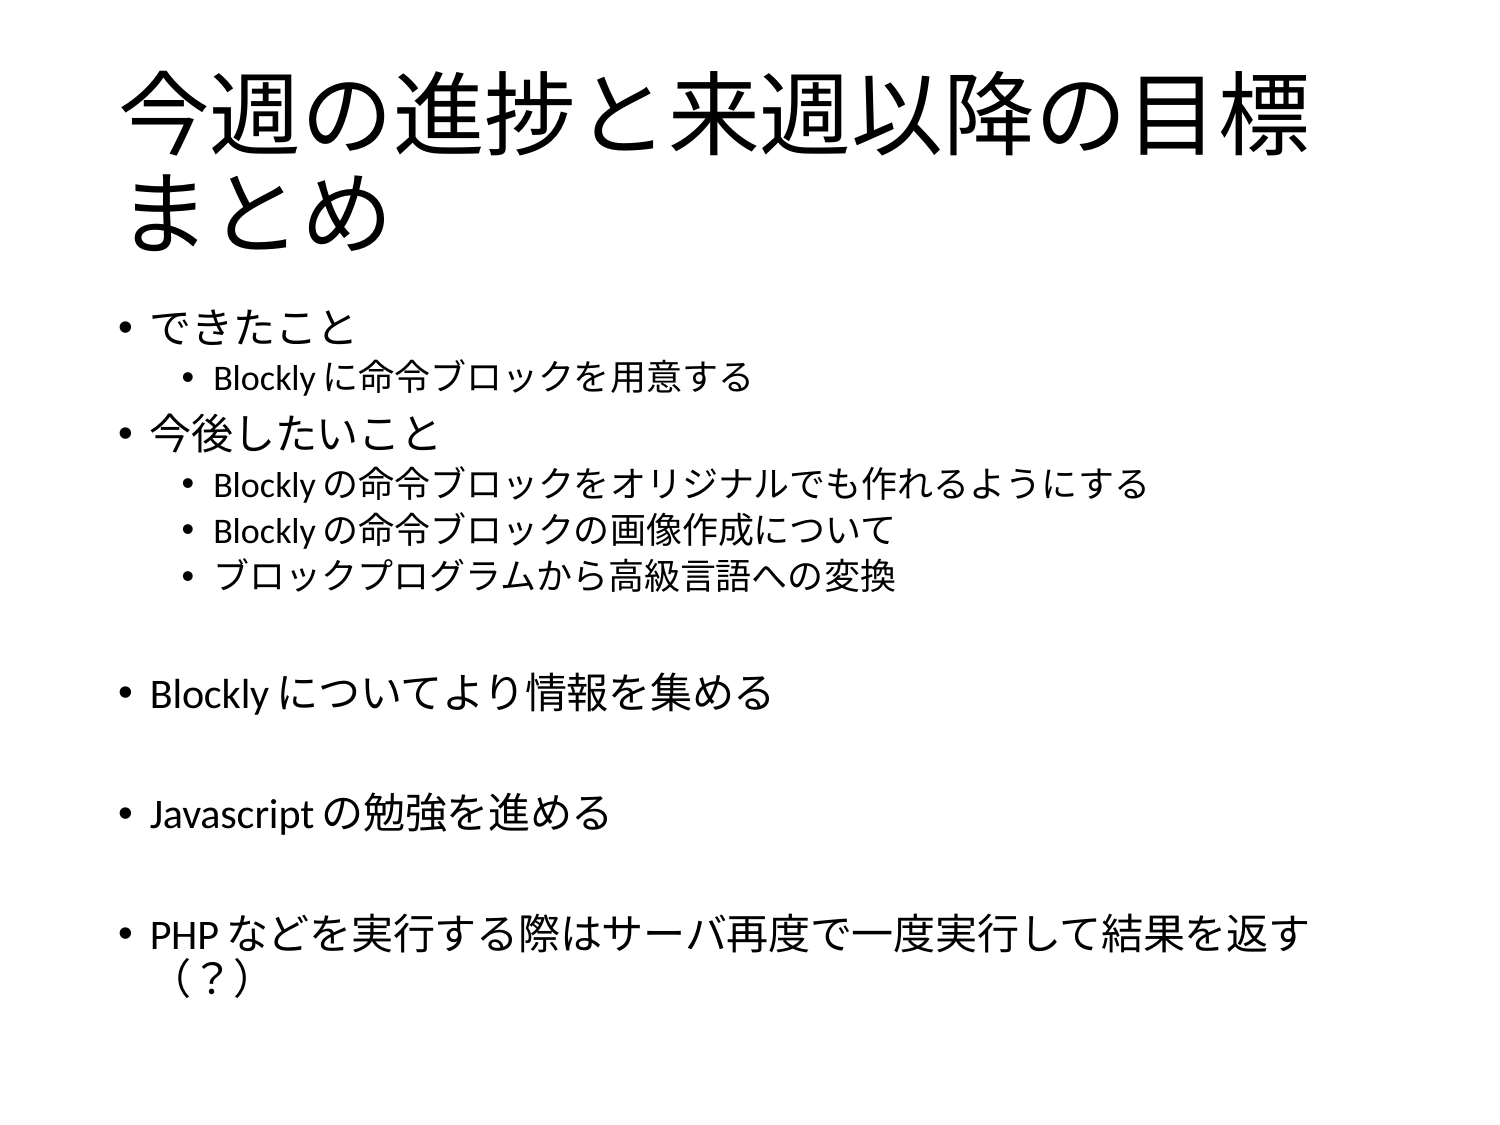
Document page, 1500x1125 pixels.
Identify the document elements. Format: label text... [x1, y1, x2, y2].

list できたこと Blocklyに命令ブロックを用意する 今後したいこと Blocklyの命令ブロックをオリジナルでも作れるようにする Blocklyの命令ブロックの画像作成について ブロックプログラムから高級言語への変換 Blocklyについてより情報を集める Javascriptの勉強を進める PHPなどを実行する際はサーバ再度で一度実行して結果を返す（？） [103, 299, 1397, 1014]
title 今週の進捗と来週以降の目標まとめ [103, 59, 1397, 278]
